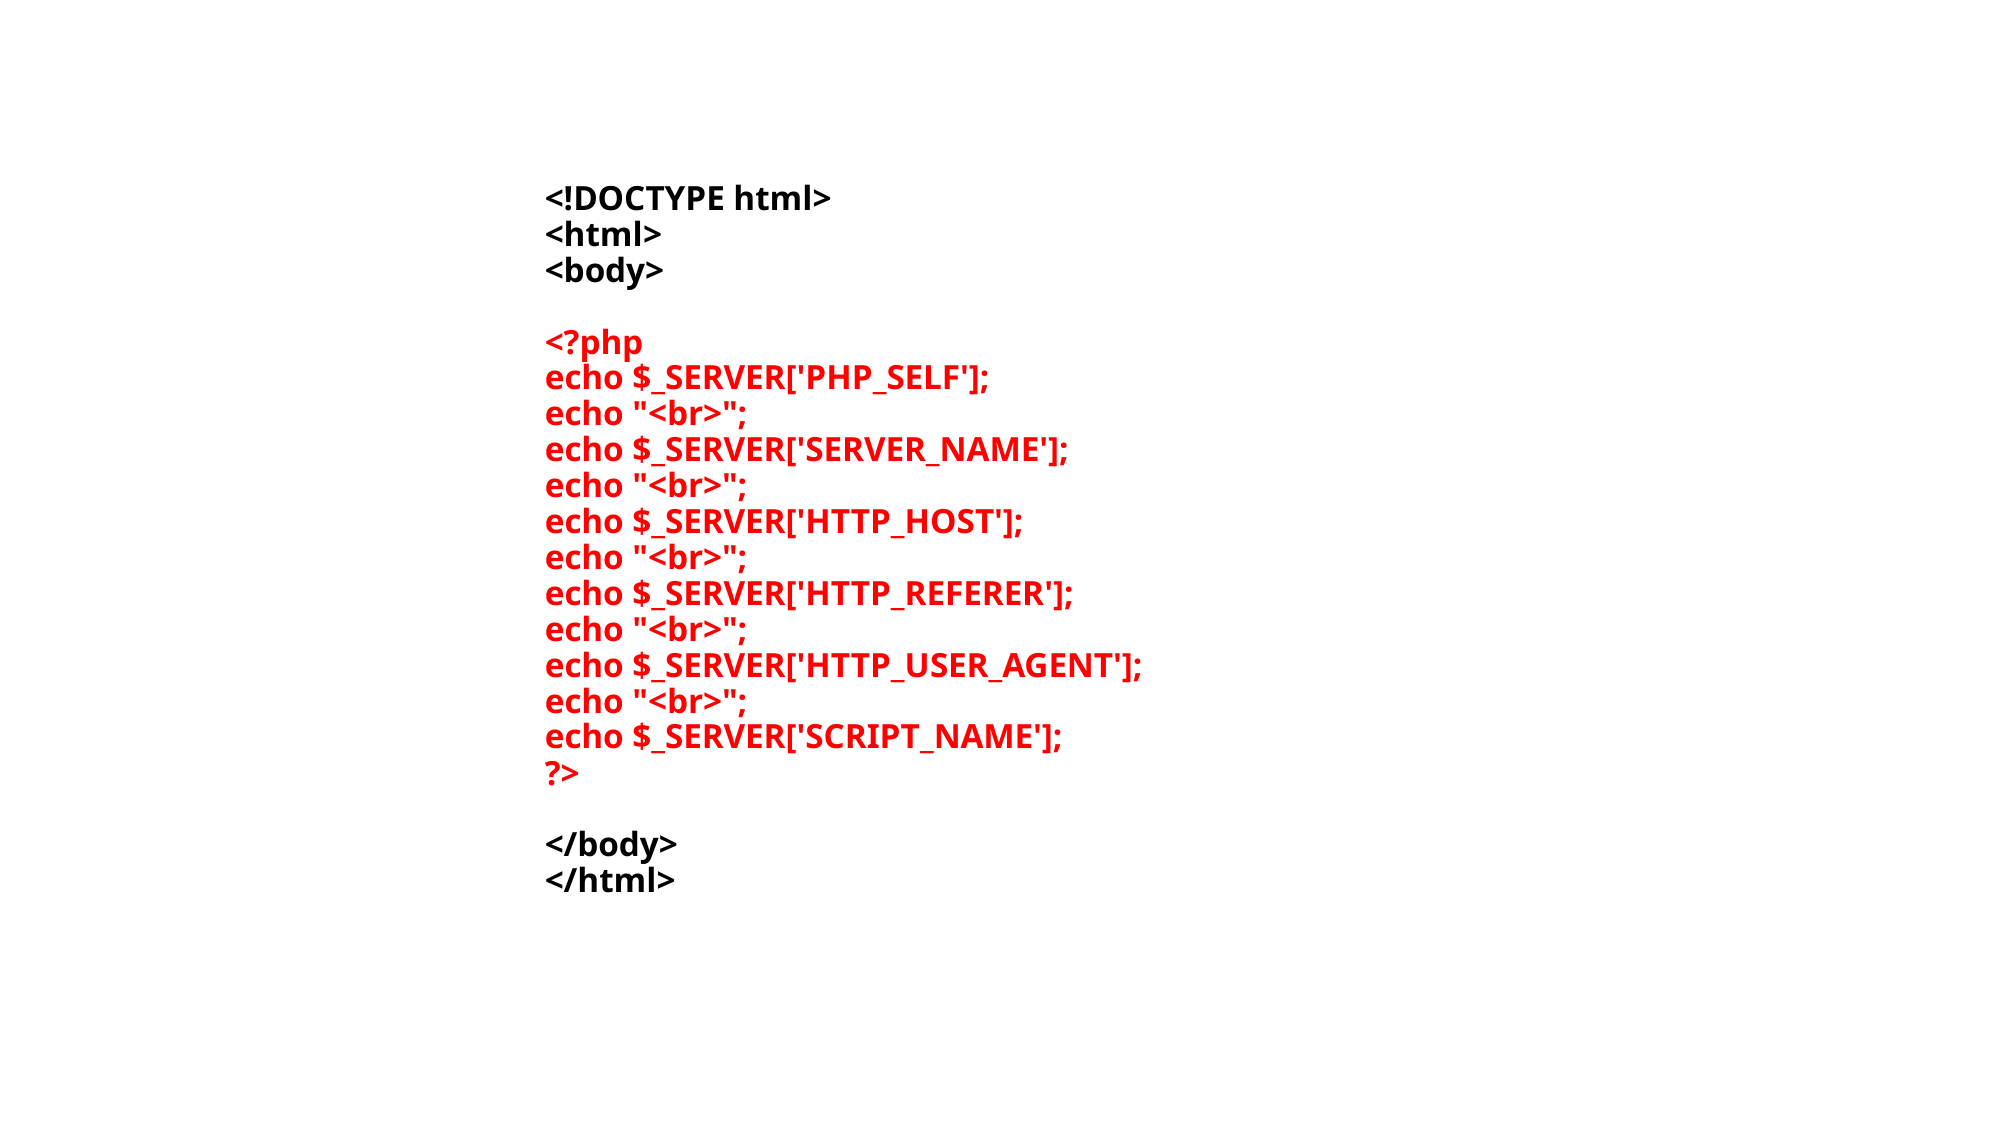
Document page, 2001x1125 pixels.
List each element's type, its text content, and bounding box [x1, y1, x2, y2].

title <!DOCTYPE html> <html> <body> <?php echo $_SERVER['PHP_SELF']; echo "<br>"; echo $_SERVER['SERVER_NAME']; echo "<br>"; echo $_SERVER['HTTP_HOST']; echo "<br>"; echo $_SERVER['HTTP_REFERER']; echo "<br>"; echo $_SERVER['HTTP_USER_AGENT']; echo "<br>"; echo $_SERVER['SCRIPT_NAME']; ?> </body> </html> [544, 177, 1456, 905]
